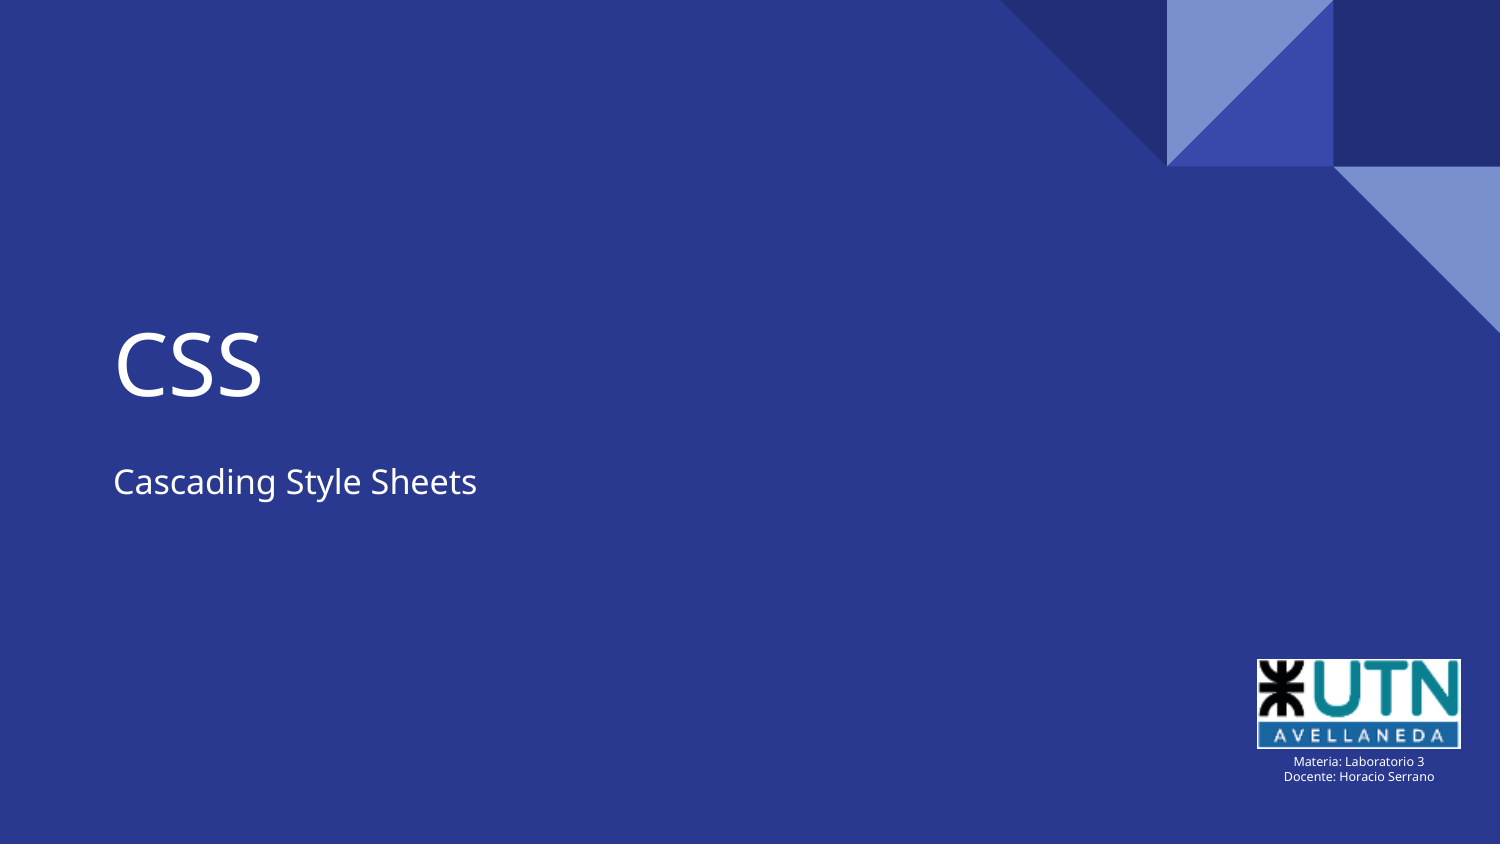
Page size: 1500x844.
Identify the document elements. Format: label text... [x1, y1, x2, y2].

subtitle Cascading Style Sheets [98, 445, 1447, 517]
title CSS [98, 291, 1447, 429]
picture [1257, 659, 1461, 749]
text_box Materia: Laboratorio 3 Docente: Horacio Serrano [1257, 757, 1461, 799]
